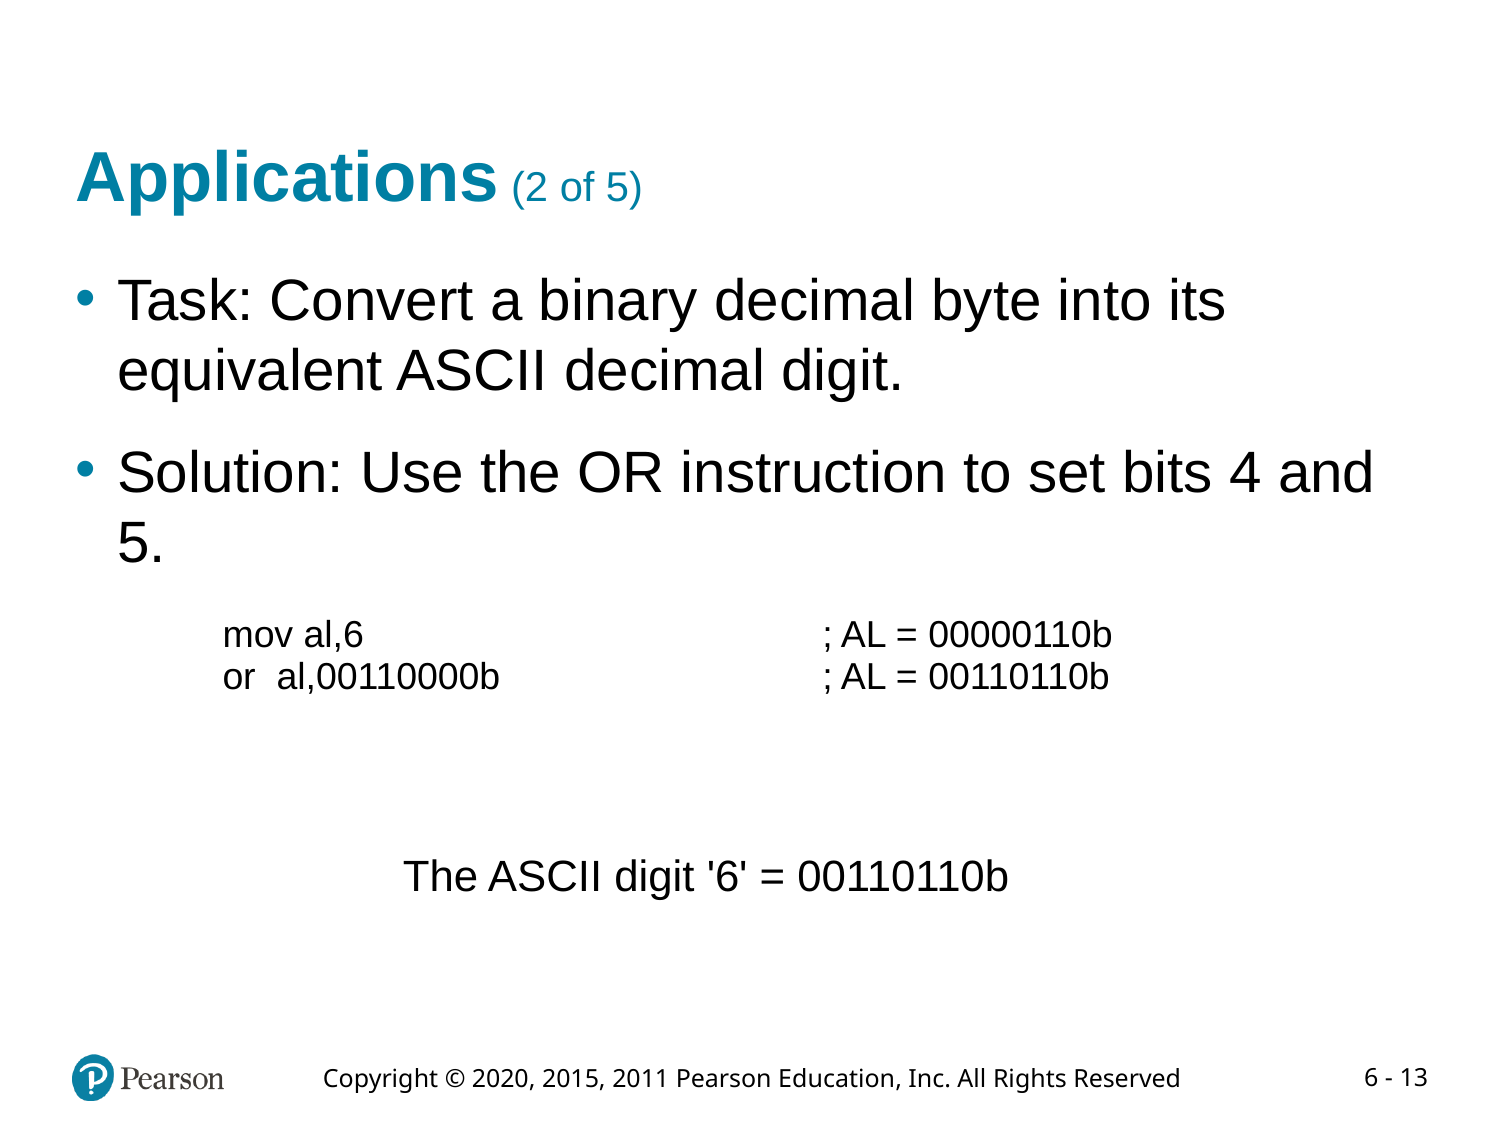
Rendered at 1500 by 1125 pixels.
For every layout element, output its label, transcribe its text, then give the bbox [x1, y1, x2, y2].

text_box mov al,6 ; AL = 00000110b or al,00110000b ; AL = 00110110b [199, 599, 1338, 738]
list Task: Convert a binary decimal byte into its equivalent ASCII decimal digit. Solution: Use the OR instruction to set bits 4 and 5. [75, 262, 1425, 575]
picture [99, 1054, 224, 1101]
picture [72, 1087, 83, 1101]
title Applications (2 of 5) [75, 35, 1425, 216]
picture [72, 1054, 89, 1072]
text_box The ASCII digit '6' = 00110110b [174, 825, 1238, 923]
picture [81, 1064, 107, 1089]
